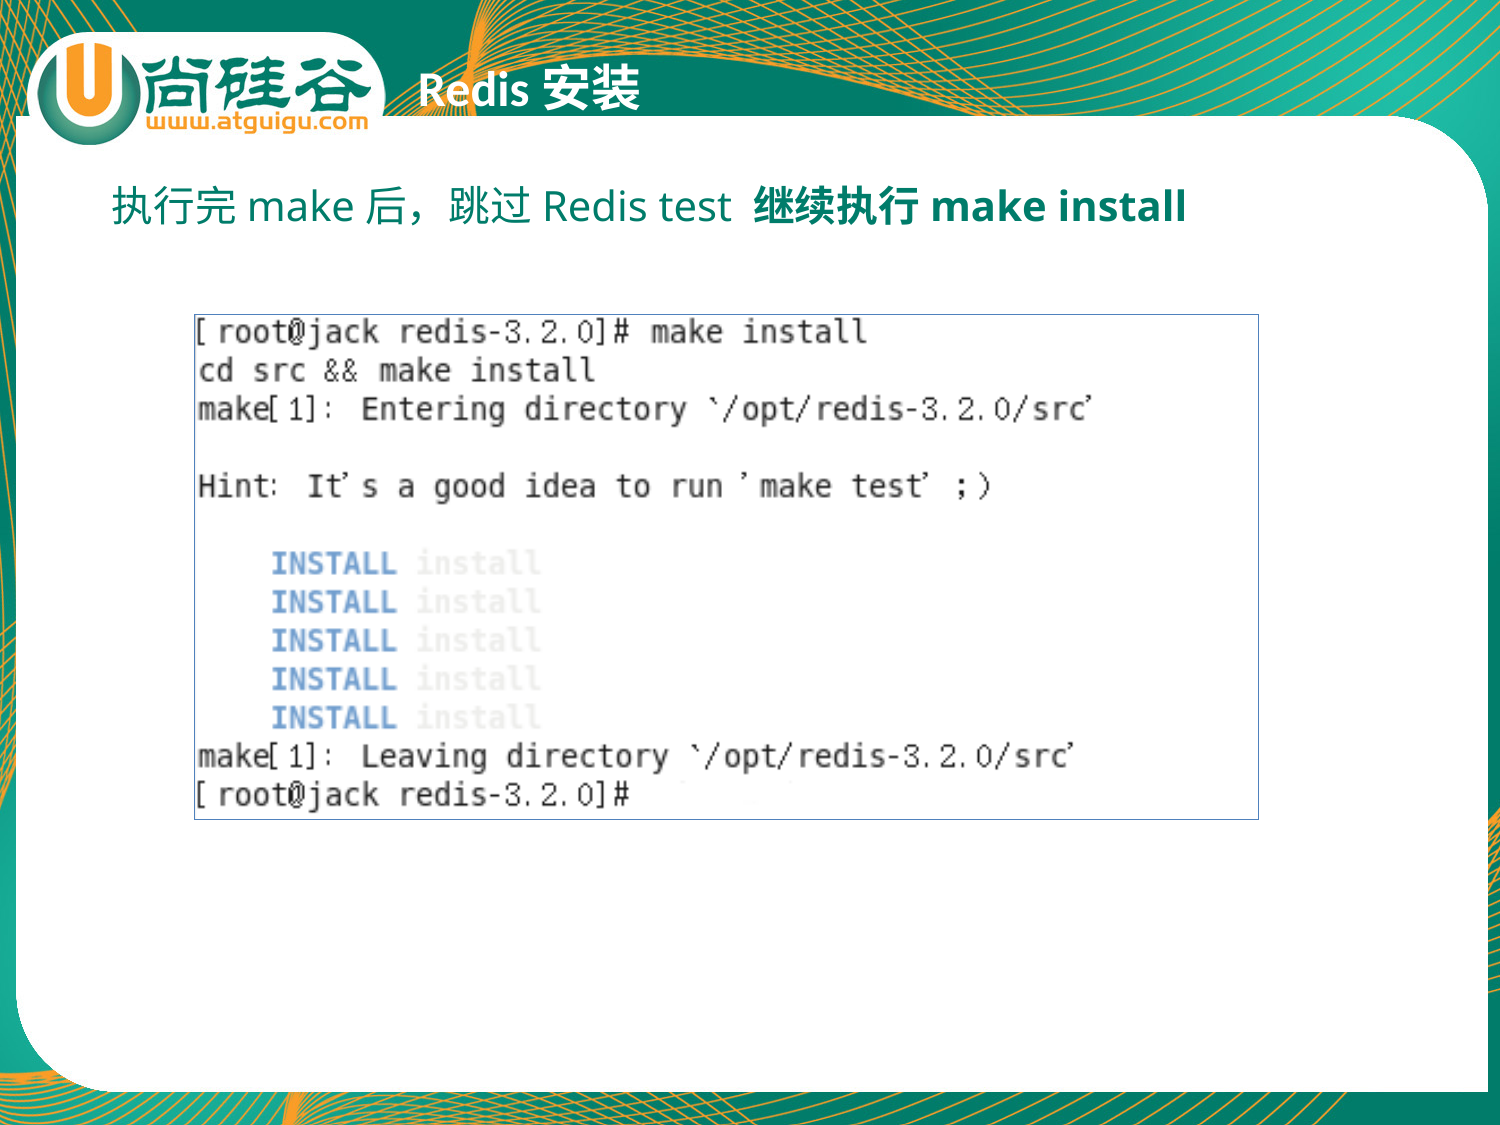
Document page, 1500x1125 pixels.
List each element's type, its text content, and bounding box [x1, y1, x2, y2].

text_box Redis安装 [403, 19, 657, 124]
picture [0, 0, 1500, 1125]
text_box 执行完make后，跳过Redis test 继续执行make install [96, 172, 1203, 238]
